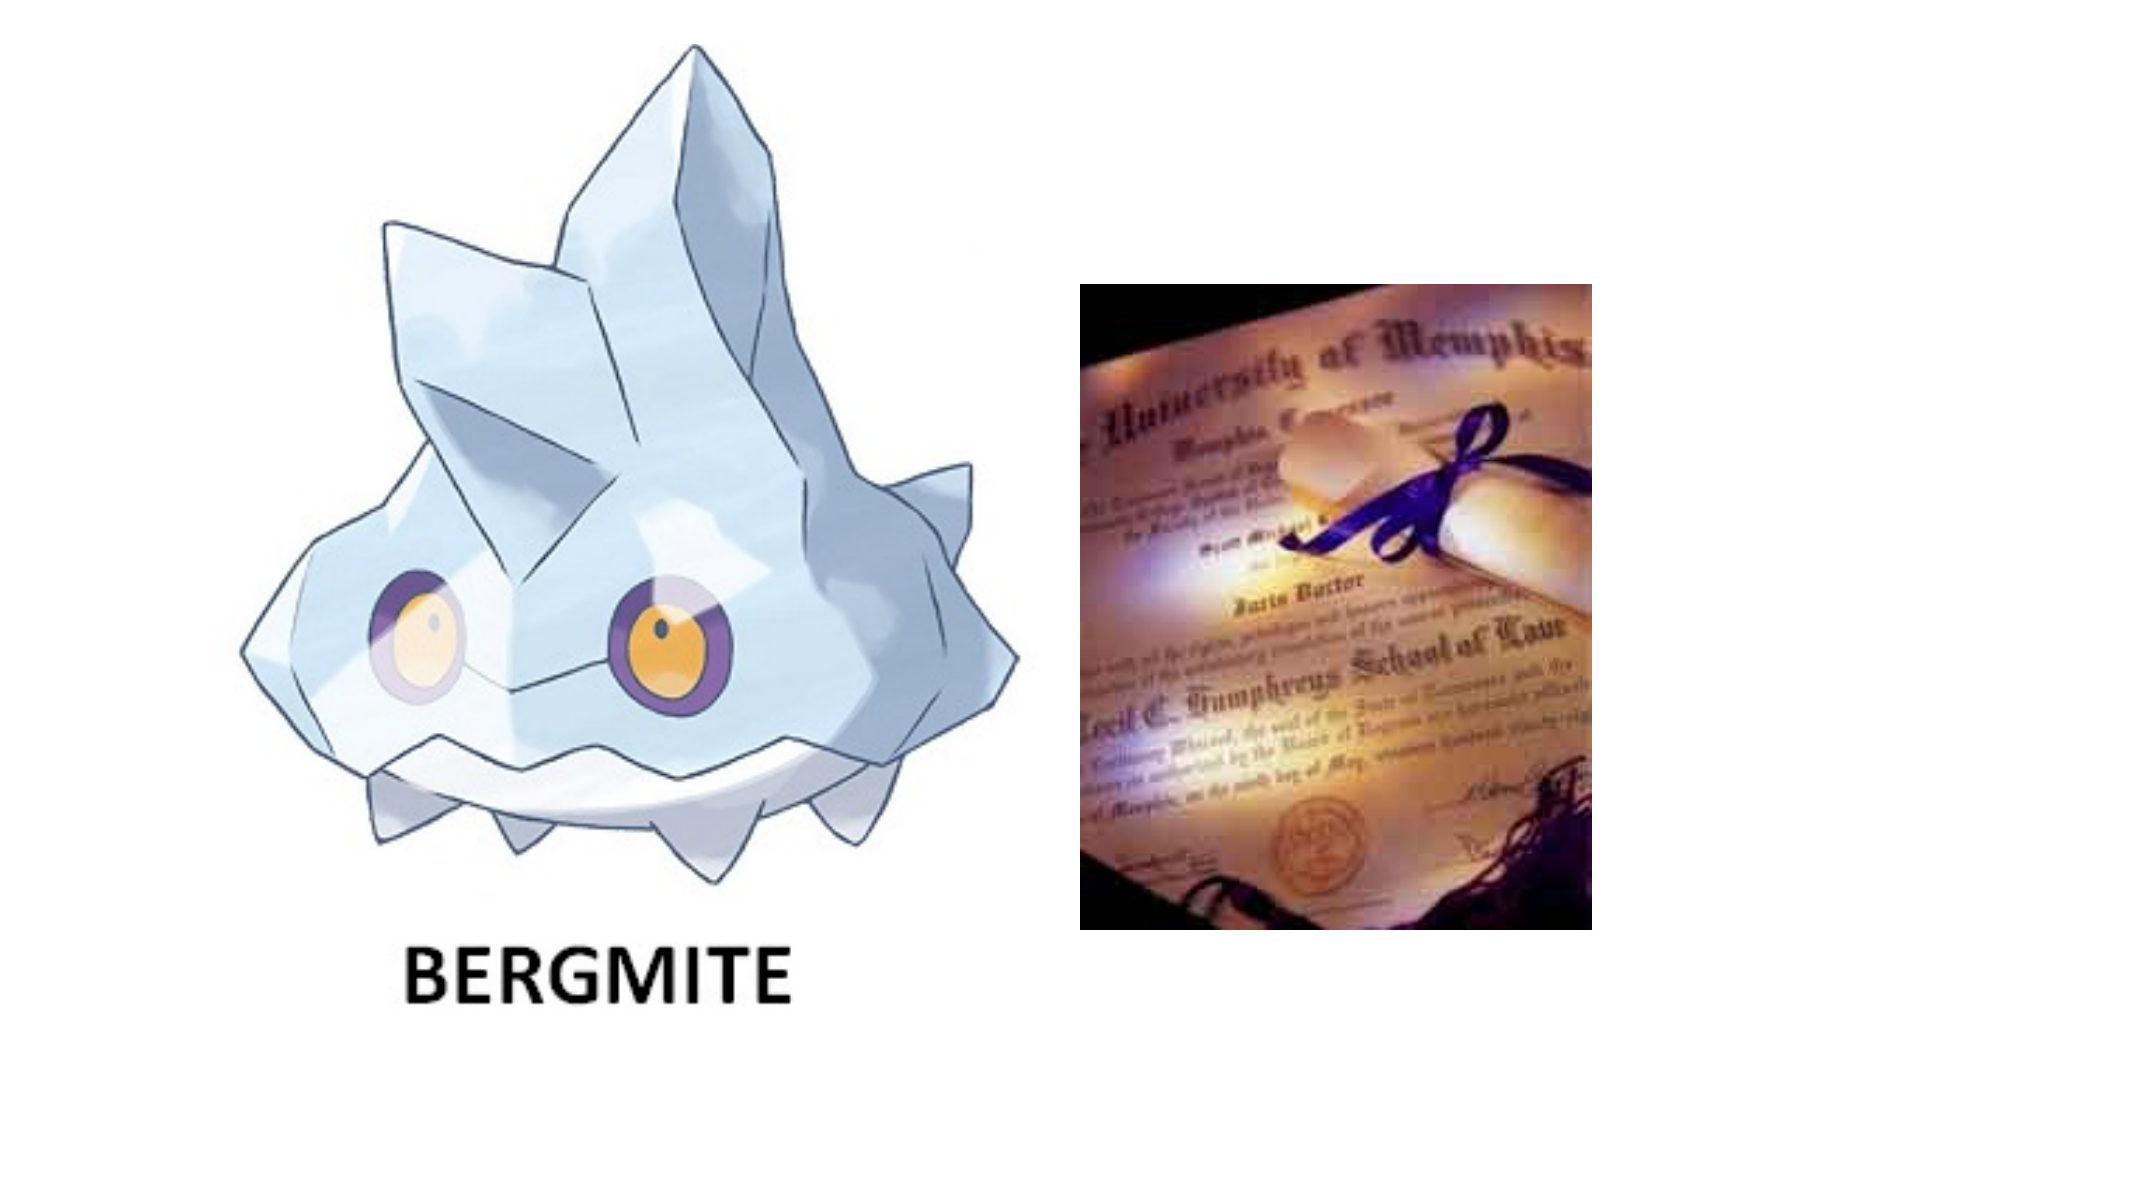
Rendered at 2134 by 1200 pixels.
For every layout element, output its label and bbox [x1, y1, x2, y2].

picture [209, 44, 1052, 1170]
picture [1079, 284, 1592, 930]
